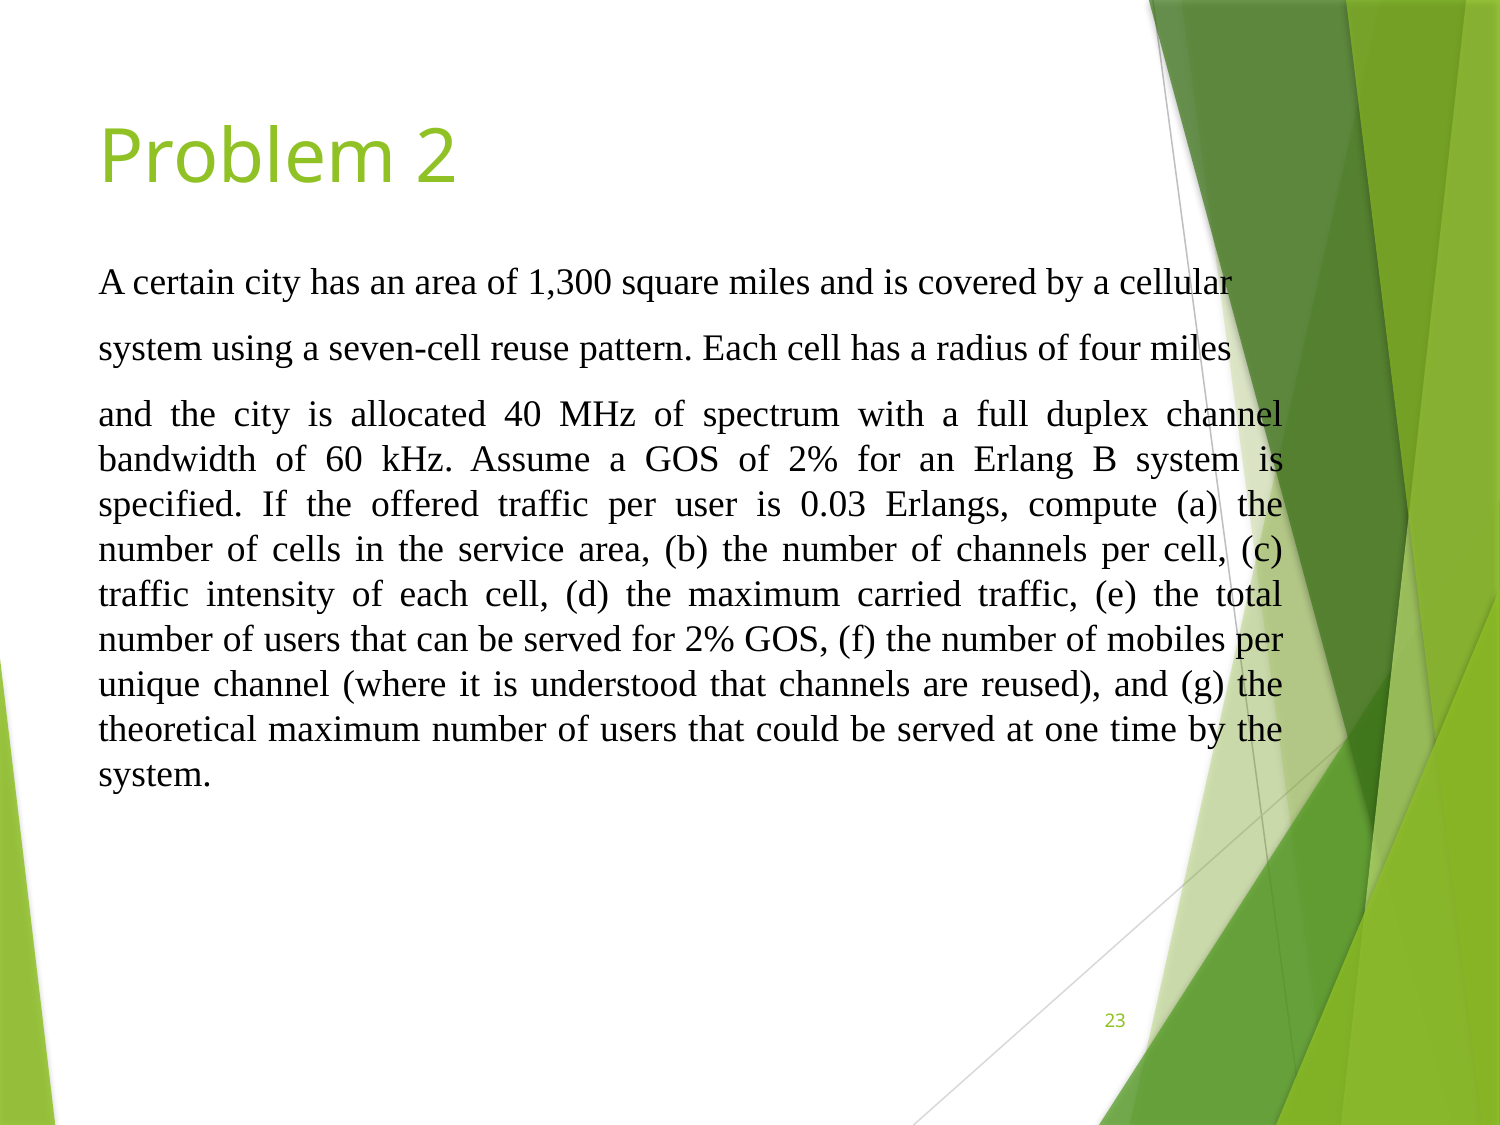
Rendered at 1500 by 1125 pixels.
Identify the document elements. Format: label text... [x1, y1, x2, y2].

title Problem 2 [83, 99, 1141, 249]
list A certain city has an area of 1,300 square miles and is covered by a cellular system using a seven-cell reuse pattern. Each cell has a radius of four miles and the city is allocated 40 MHz of spectrum with a full duplex channel bandwidth of 60 kHz. Assume a GOS of 2% for an Erlang B system is specified. If the offered traffic per user is 0.03 Erlangs, compute (a) the number of cells in the service area, (b) the number of channels per cell, (c) traffic intensity of each cell, (d) the maximum carried traffic, (e) the total number of users that can be served for 2% GOS, (f) the number of mobiles per unique channel (where it is understood that channels are reused), and (g) the theoretical maximum number of users that could be served at one time by the system. [83, 249, 1300, 991]
slide_number 23 [1056, 991, 1141, 1051]
